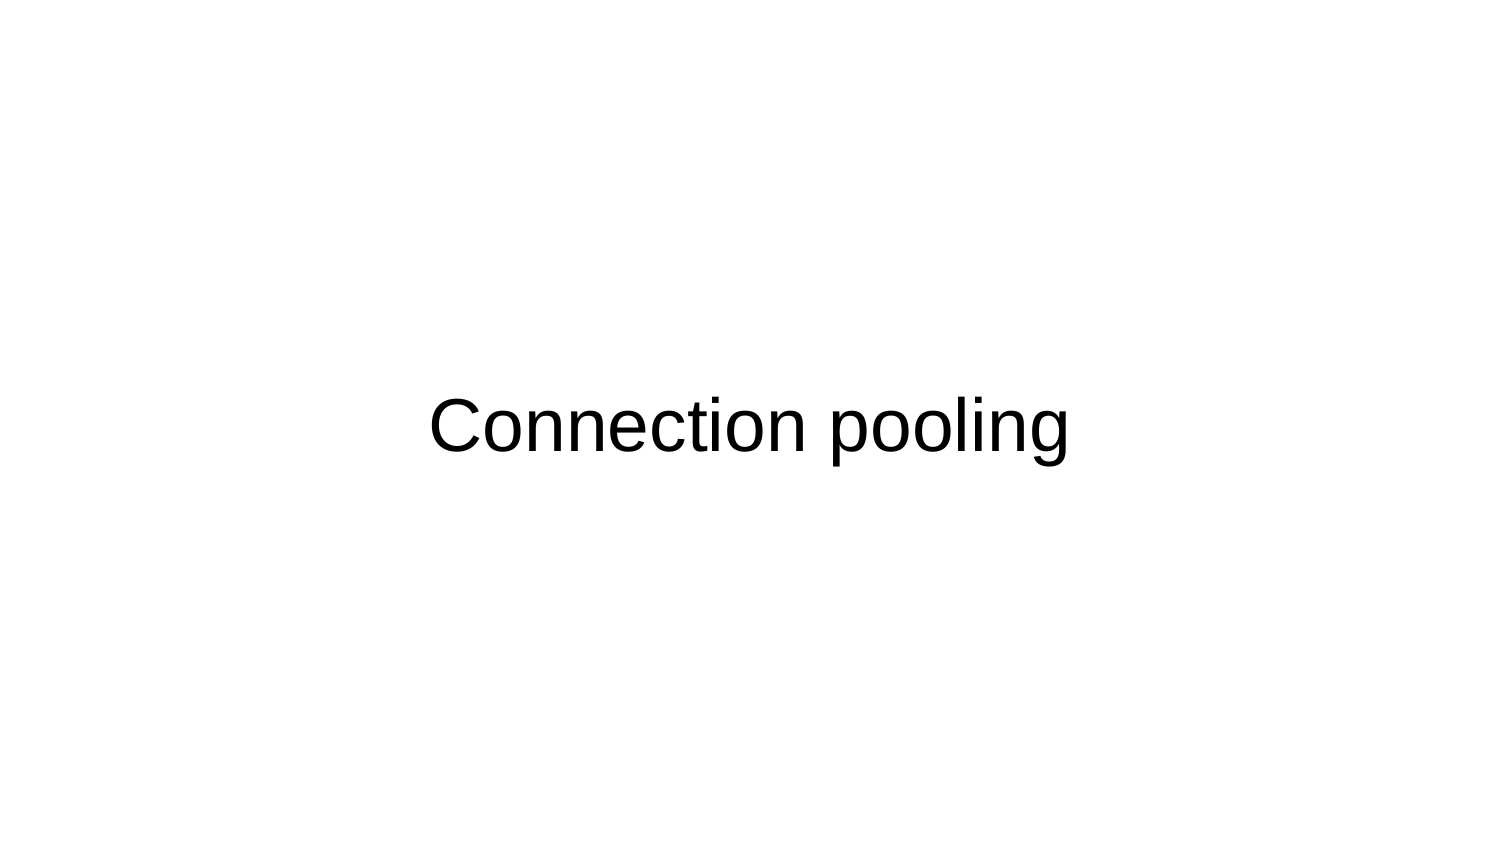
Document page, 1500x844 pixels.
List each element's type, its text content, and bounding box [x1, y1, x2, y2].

title Connection pooling [51, 352, 1449, 491]
